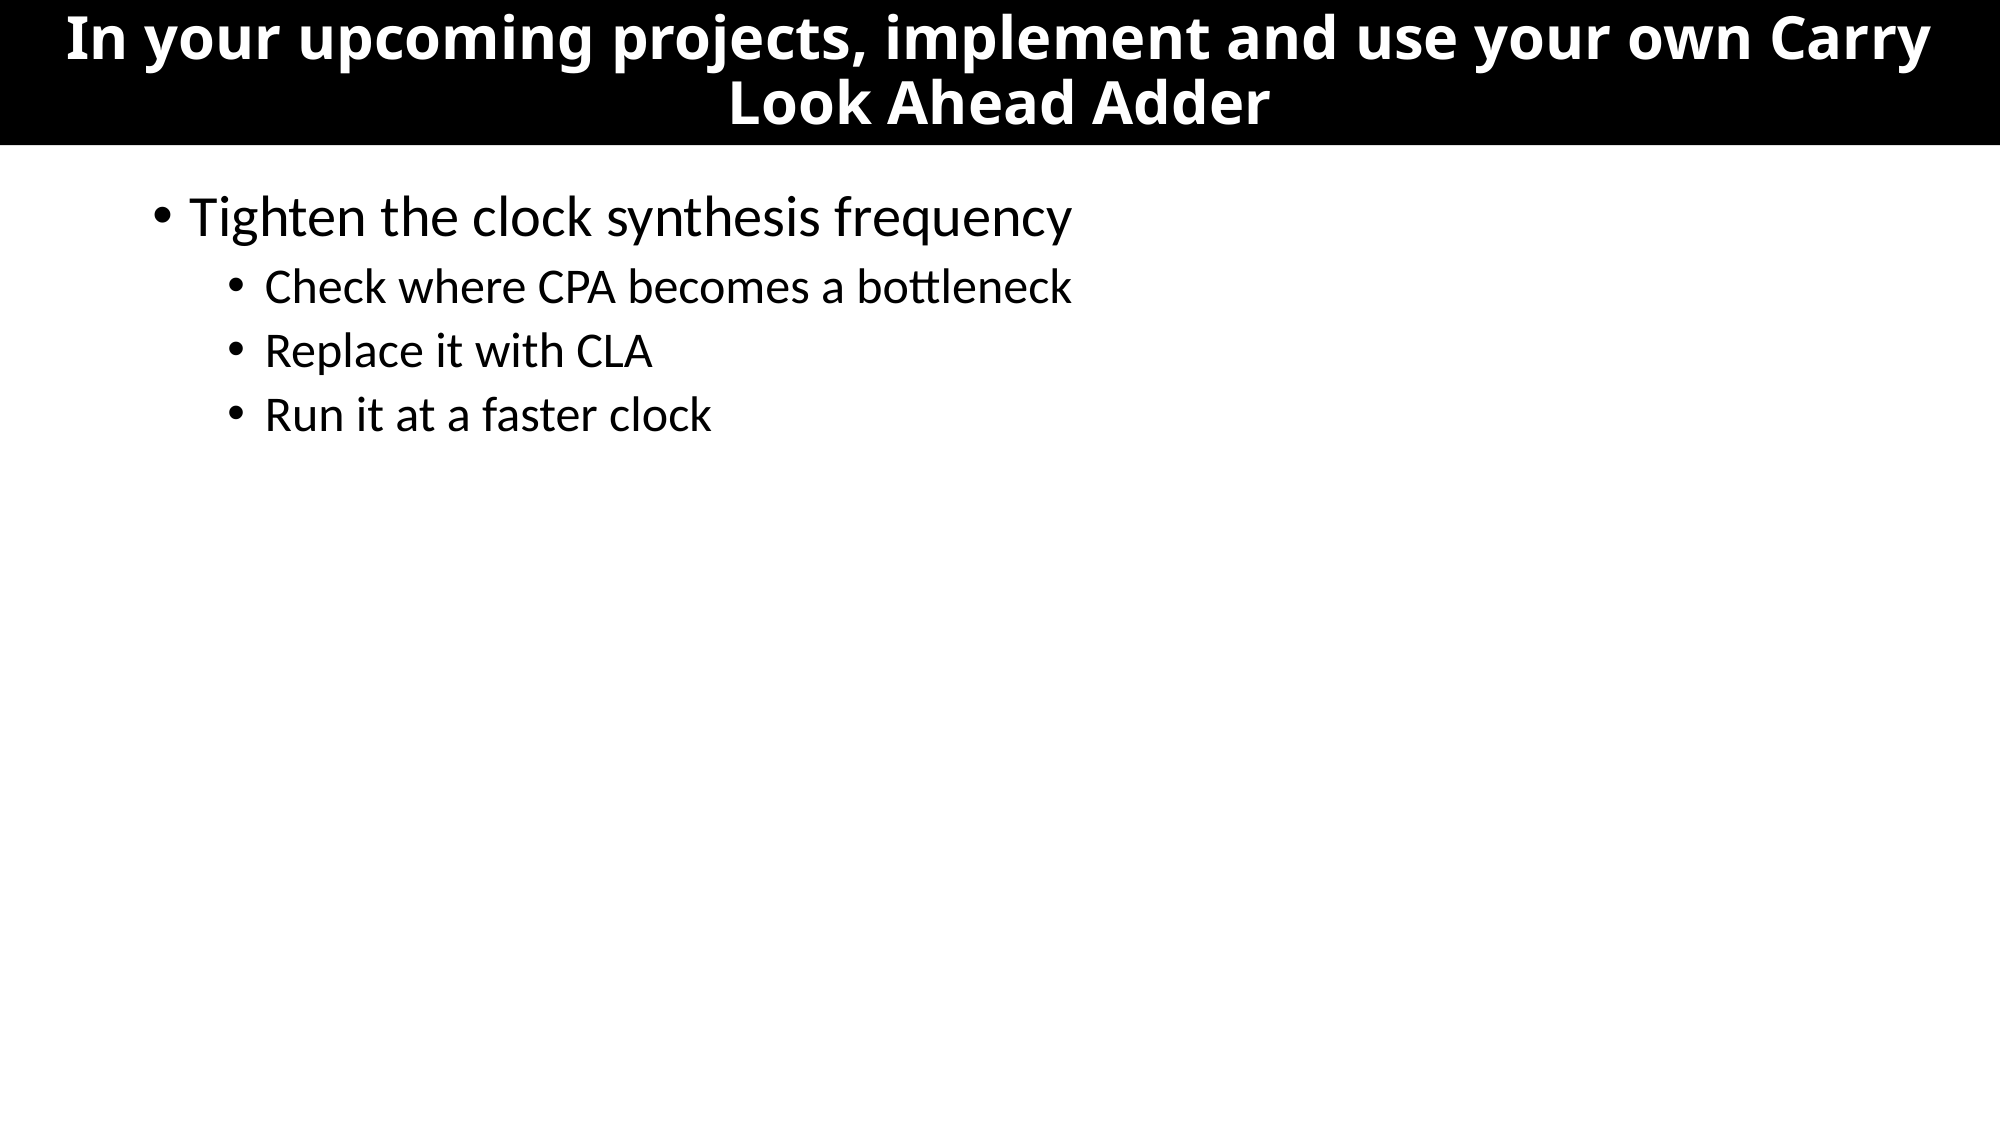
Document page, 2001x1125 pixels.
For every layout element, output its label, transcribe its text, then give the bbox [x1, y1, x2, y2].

list Tighten the clock synthesis frequency Check where CPA becomes a bottleneck Replace it with CLA Run it at a faster clock [137, 179, 1863, 1014]
title In your upcoming projects, implement and use your own Carry Look Ahead Adder [0, 0, 2000, 146]
